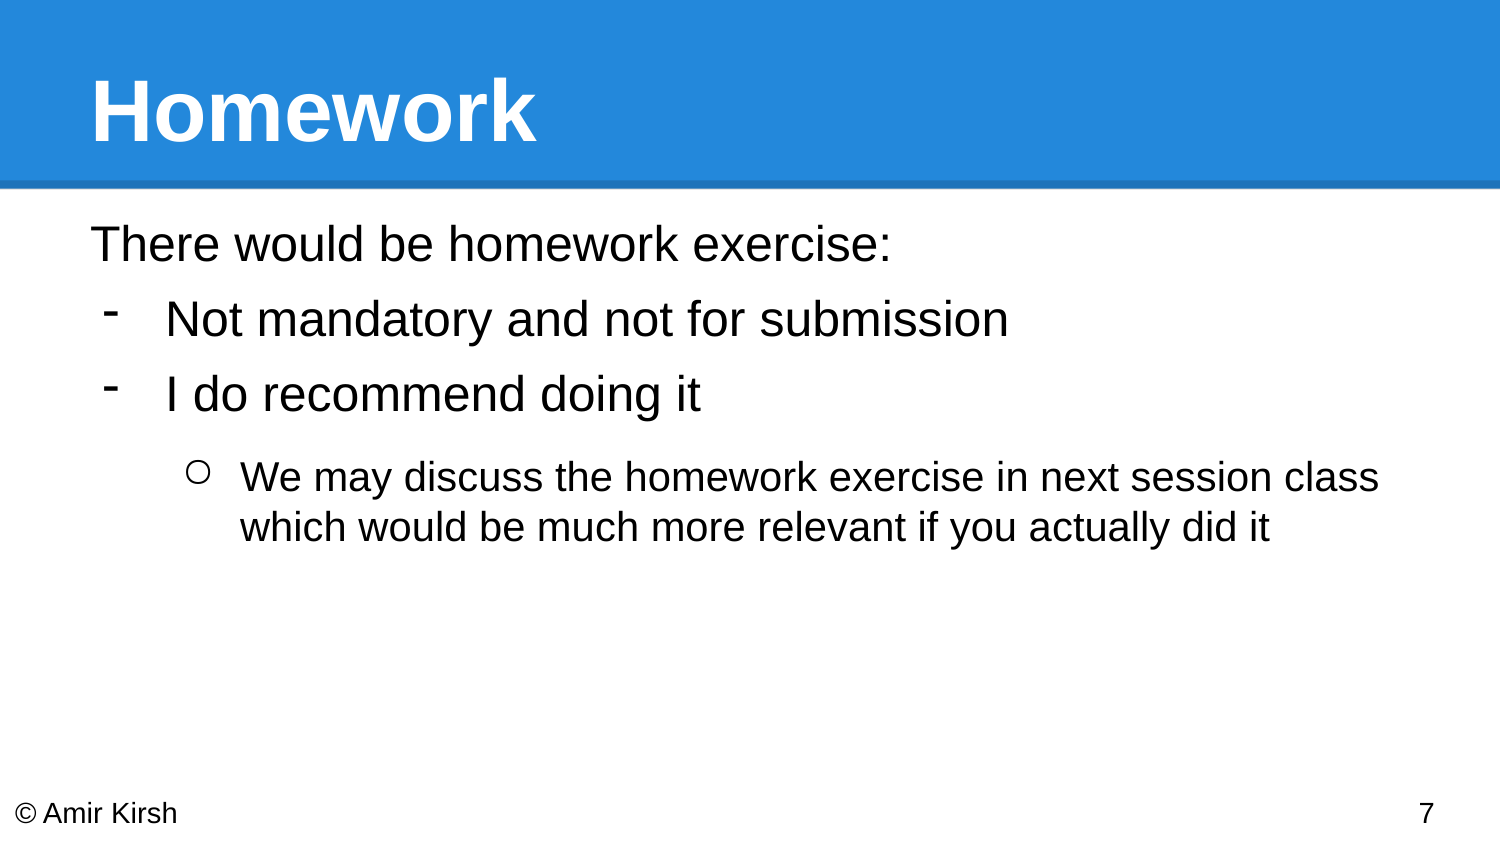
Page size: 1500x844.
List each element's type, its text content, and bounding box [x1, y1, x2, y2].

slide_number ‹#› [1403, 779, 1494, 844]
title Homework [75, 33, 1425, 175]
list There would be homework exercise: Not mandatory and not for submission I do recommend doing it We may discuss the homework exercise in next session class which would be much more relevant if you actually did it [75, 196, 1464, 808]
slide_number © Amir Kirsh [0, 779, 308, 844]
